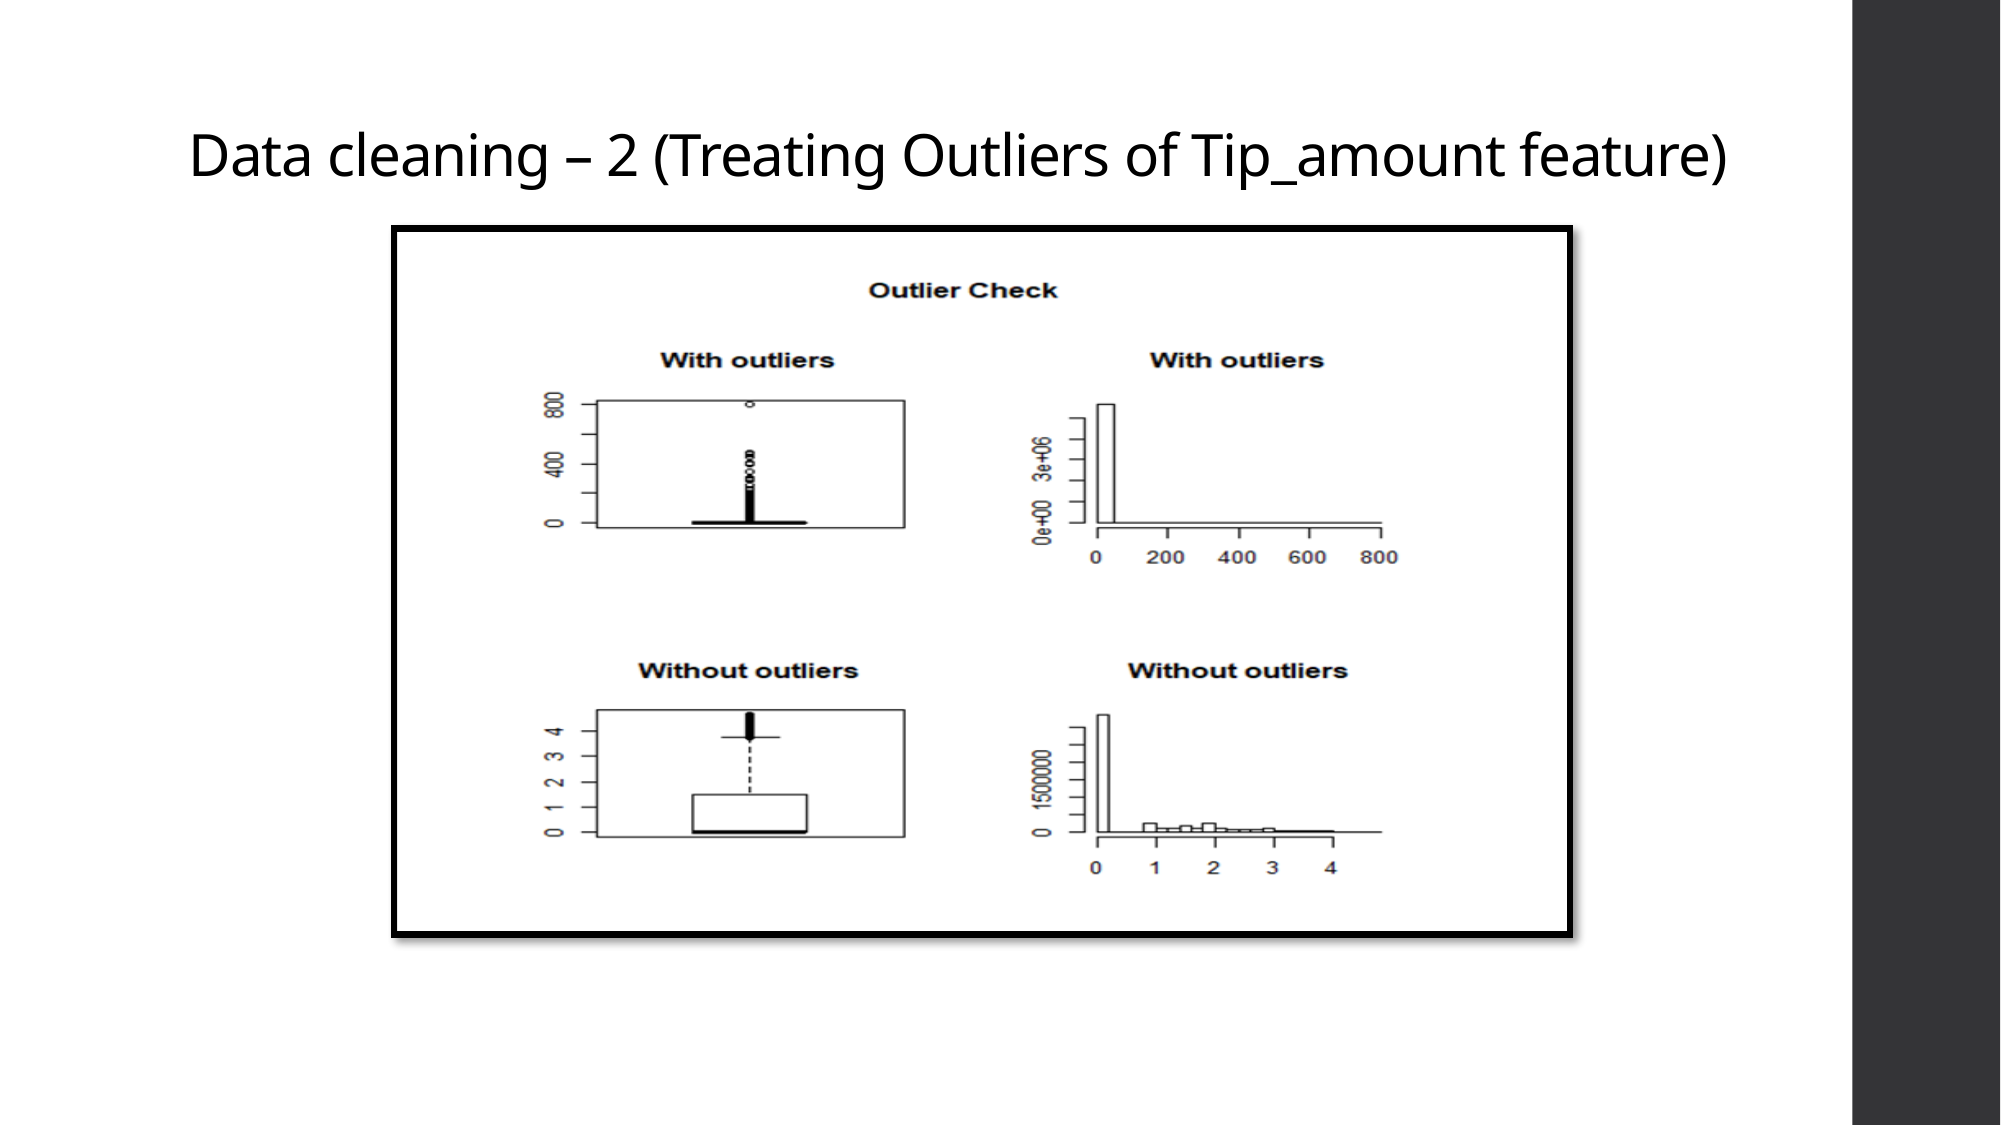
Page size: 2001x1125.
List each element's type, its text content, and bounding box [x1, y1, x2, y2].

picture [397, 231, 1568, 932]
title Data cleaning – 2 (Treating Outliers of Tip_amount feature) [173, 102, 1824, 197]
